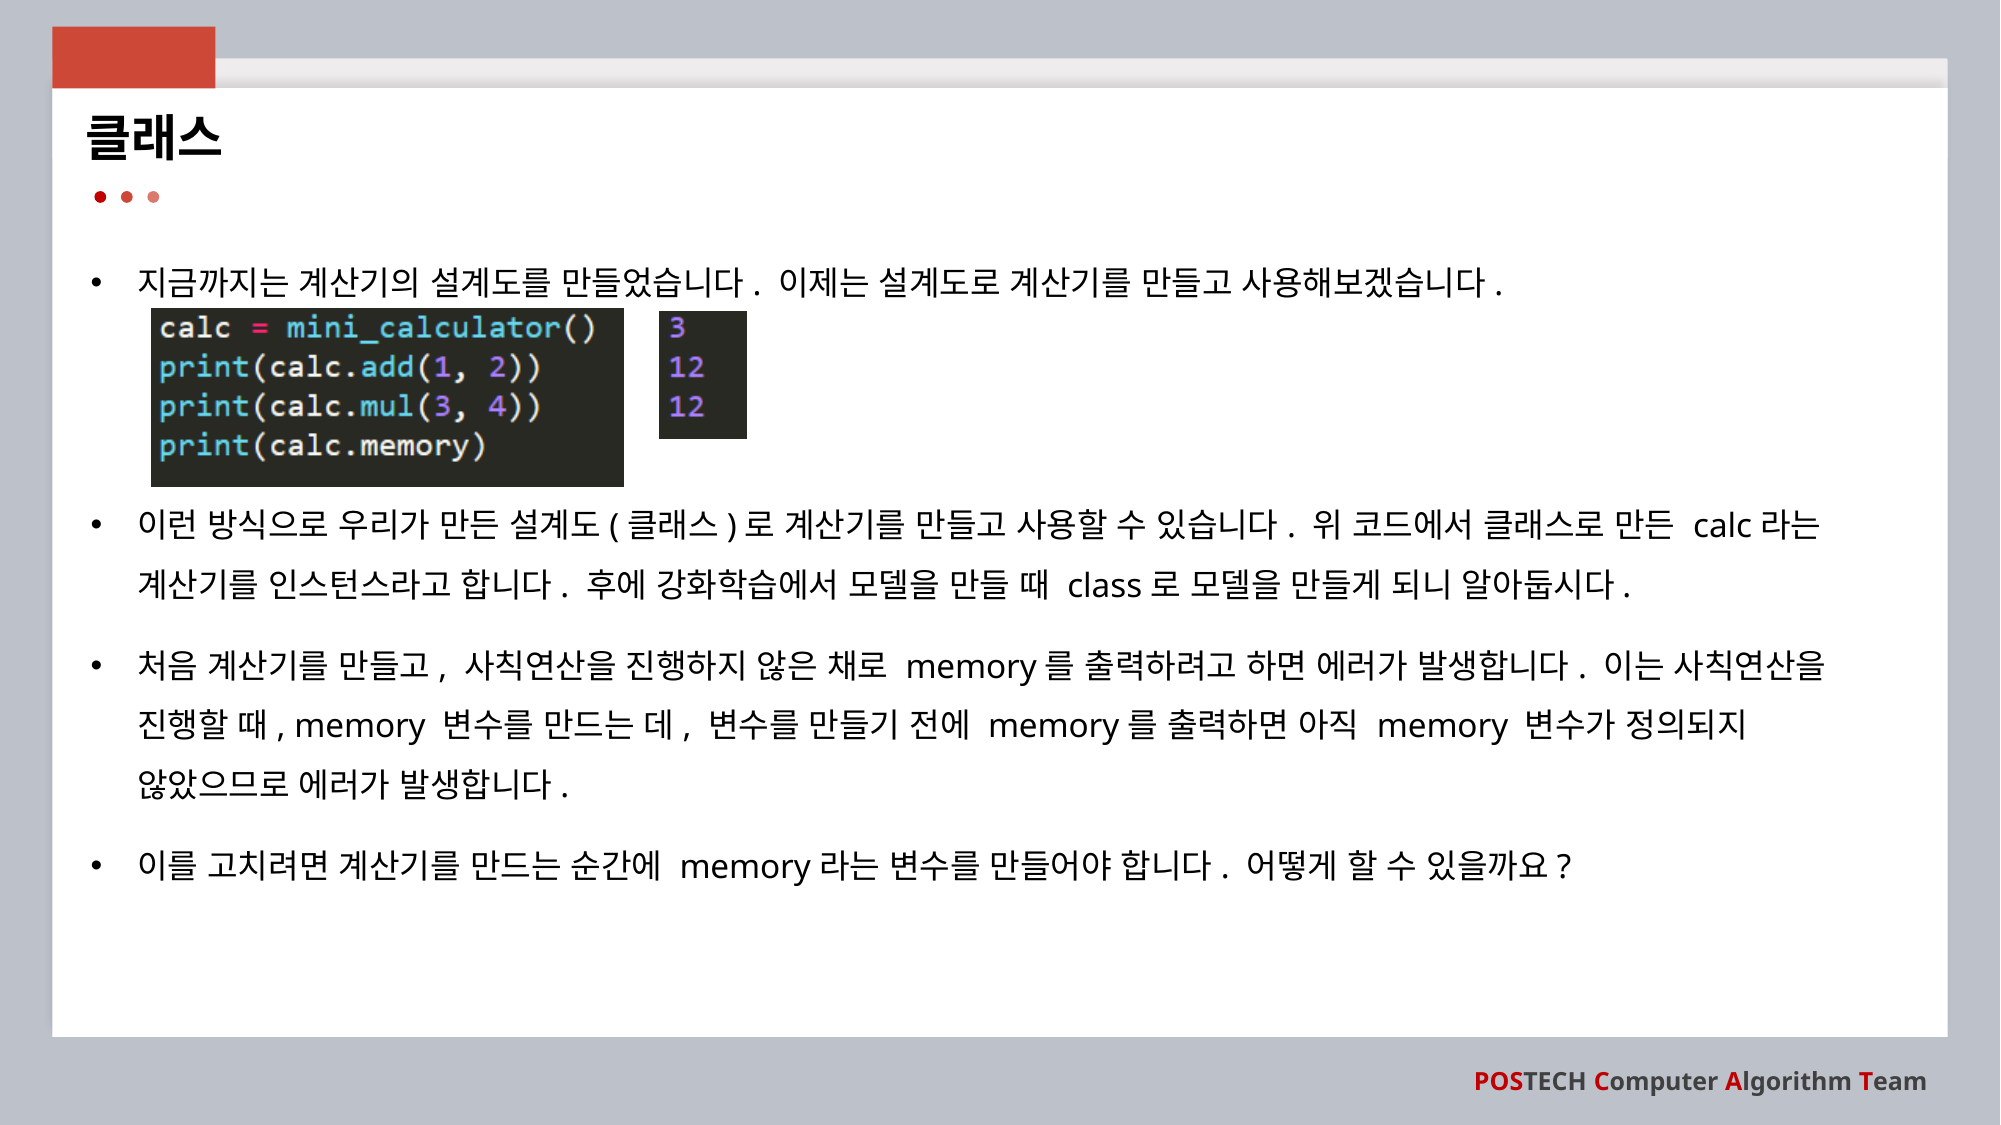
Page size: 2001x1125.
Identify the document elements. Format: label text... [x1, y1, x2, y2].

list 지금까지는 계산기의 설계도를 만들었습니다. 이제는 설계도로 계산기를 만들고 사용해보겠습니다. 이런 방식으로 우리가 만든 설계도(클래스)로 계산기를 만들고 사용할 수 있습니다. 위 코드에서 클래스로 만든 calc라는 계산기를 인스턴스라고 합니다. 후에 강화학습에서 모델을 만들 때 class로 모델을 만들게 되니 알아둡시다. 처음 계산기를 만들고, 사칙연산을 진행하지 않은 채로 memory를 출력하려고 하면 에러가 발생합니다. 이는 사칙연산을 진행할 때, memory 변수를 만드는 데, 변수를 만들기 전에 memory를 출력하면 아직 memory 변수가 정의되지 않았으므로 에러가 발생합니다. 이를 고치려면 계산기를 만드는 순간에 memory라는 변수를 만들어야 합니다. 어떻게 할 수 있을까요? [75, 234, 1911, 1010]
picture [151, 308, 624, 487]
picture [659, 311, 747, 439]
list 클래스 [71, 106, 704, 176]
